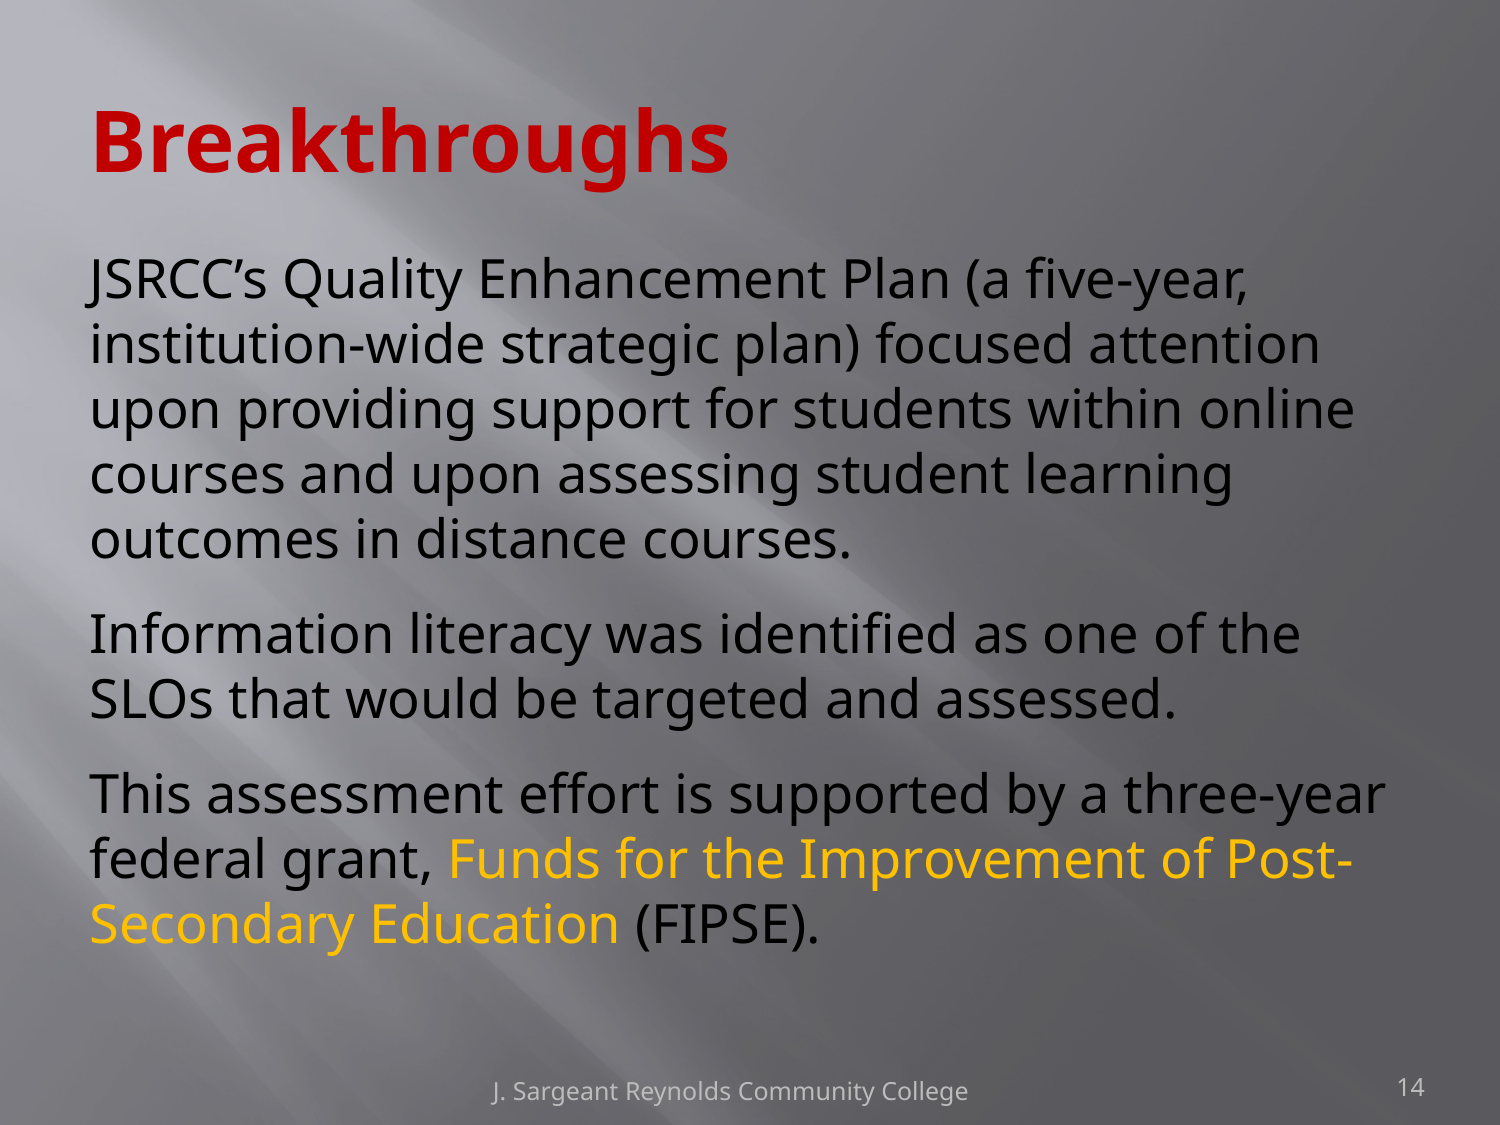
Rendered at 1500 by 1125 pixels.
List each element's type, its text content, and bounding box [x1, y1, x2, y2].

list JSRCC’s Quality Enhancement Plan (a five-year, institution-wide strategic plan) focused attention upon providing support for students within online courses and upon assessing student learning outcomes in distance courses. Information literacy was identified as one of the SLOs that would be targeted and assessed. This assessment effort is supported by a three-year federal grant, Funds for the Improvement of Post-Secondary Education (FIPSE). [75, 237, 1425, 963]
footer J. Sargeant Reynolds Community College [474, 1052, 988, 1113]
slide_number 14 [1299, 1052, 1425, 1113]
title Breakthroughs [75, 45, 1425, 233]
